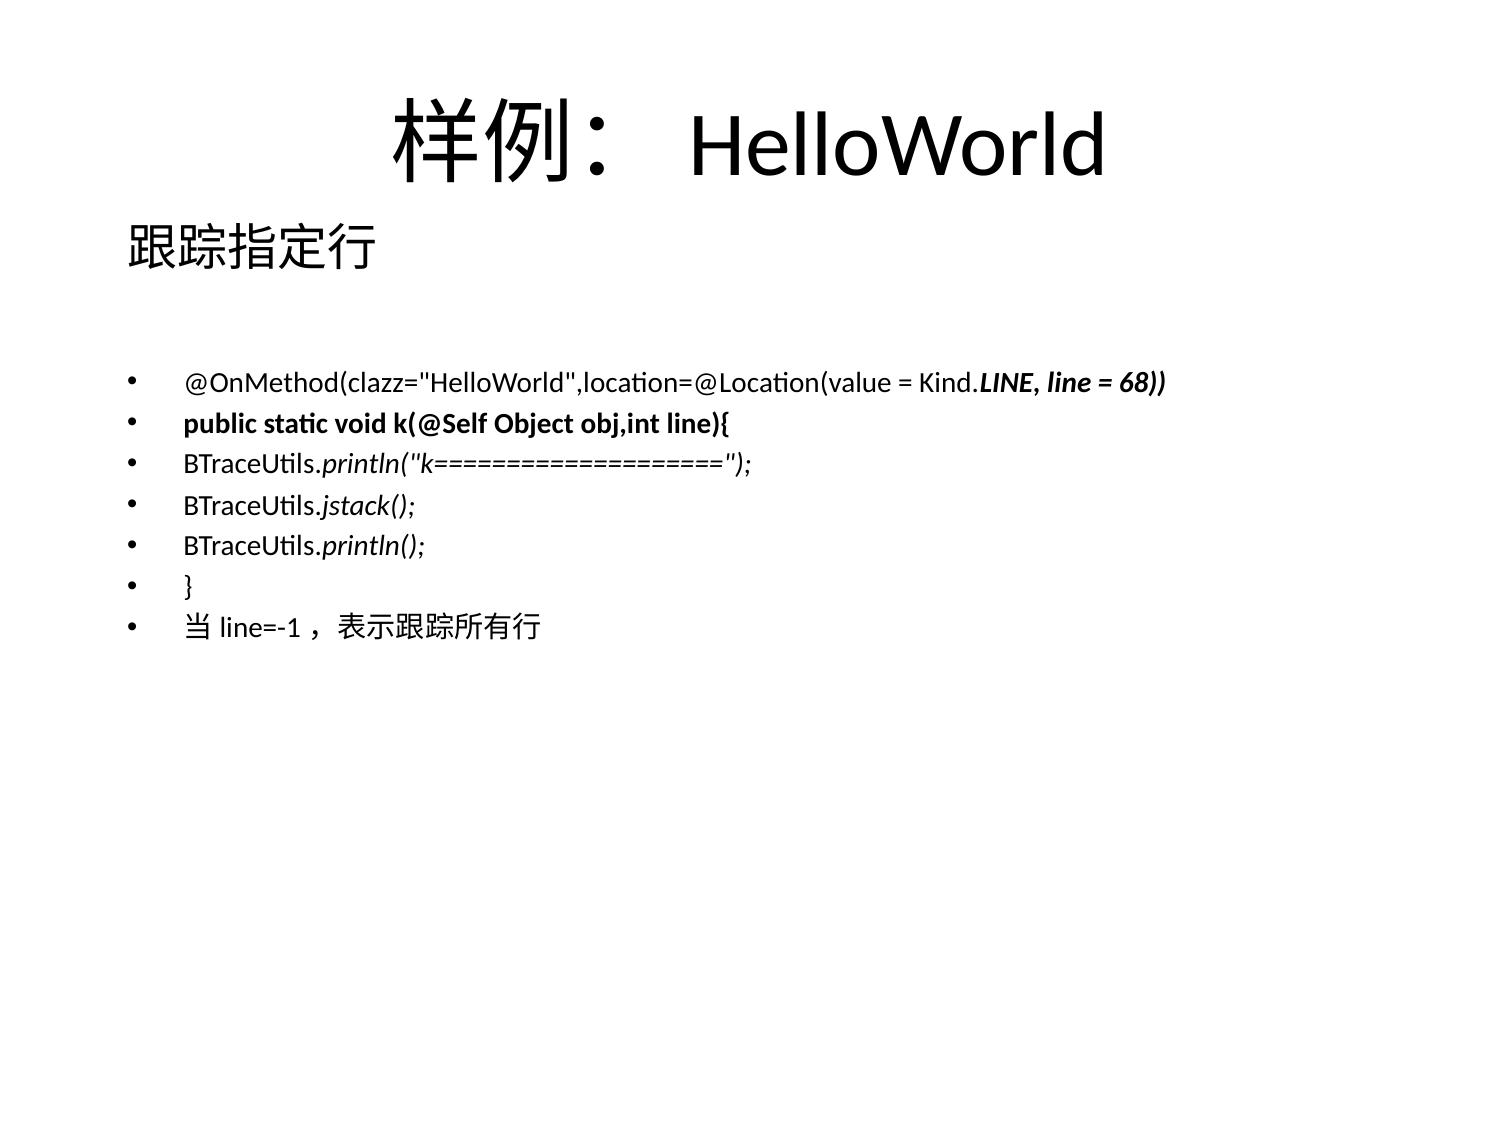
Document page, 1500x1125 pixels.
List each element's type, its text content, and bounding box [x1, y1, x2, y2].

title 样例：HelloWorld [75, 45, 1425, 233]
text_box 跟踪指定行 @OnMethod(clazz="HelloWorld",location=@Location(value = Kind.LINE, line = 68)) public static void k(@Self Object obj,int line){ BTraceUtils.println("k===================="); BTraceUtils.jstack(); BTraceUtils.println(); } 当line=-1，表示跟踪所有行 [112, 208, 1353, 1106]
